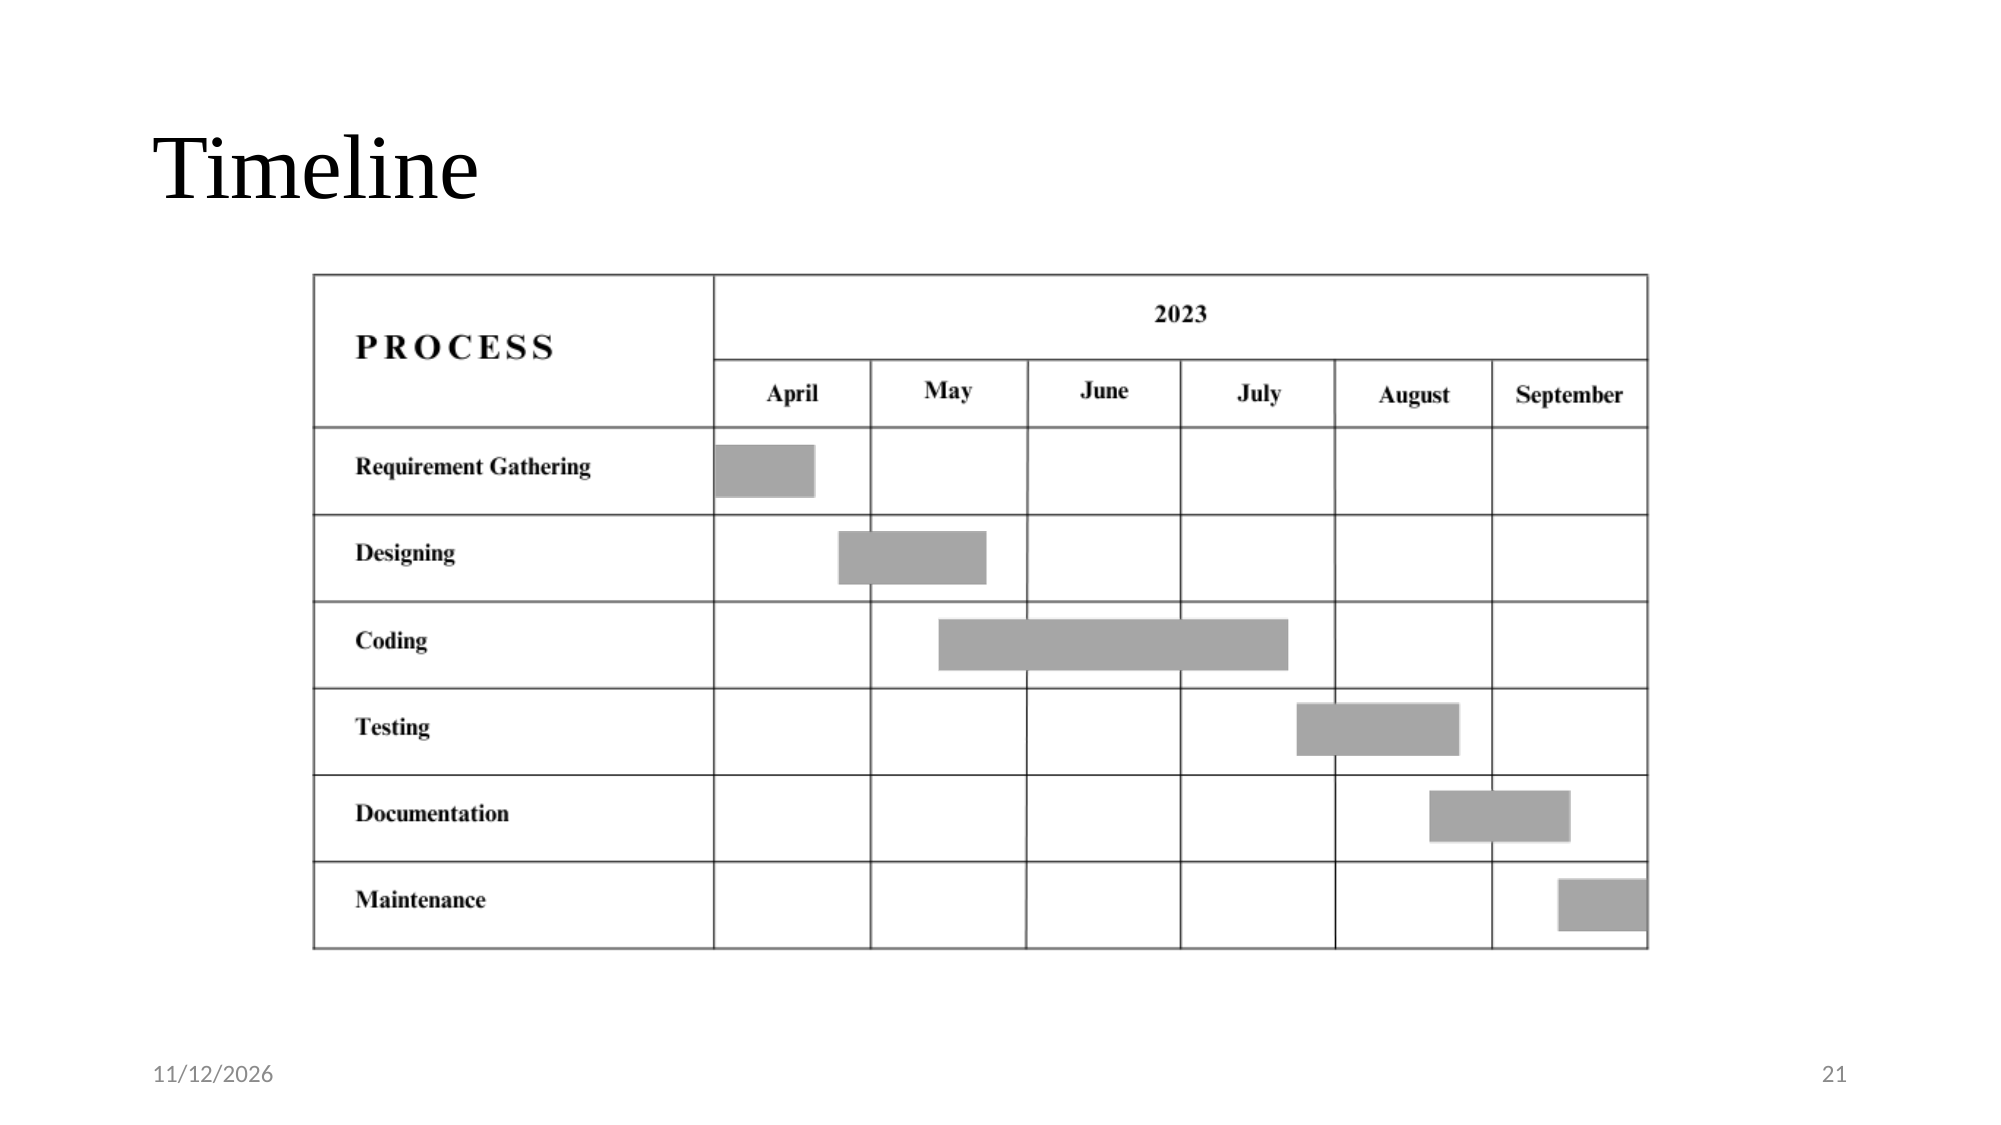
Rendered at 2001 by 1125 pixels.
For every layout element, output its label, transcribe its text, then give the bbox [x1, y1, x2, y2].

slide_number 20 [1412, 1042, 1863, 1103]
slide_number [137, 1042, 588, 1103]
title Timeline [137, 59, 1863, 278]
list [232, 206, 1730, 1026]
